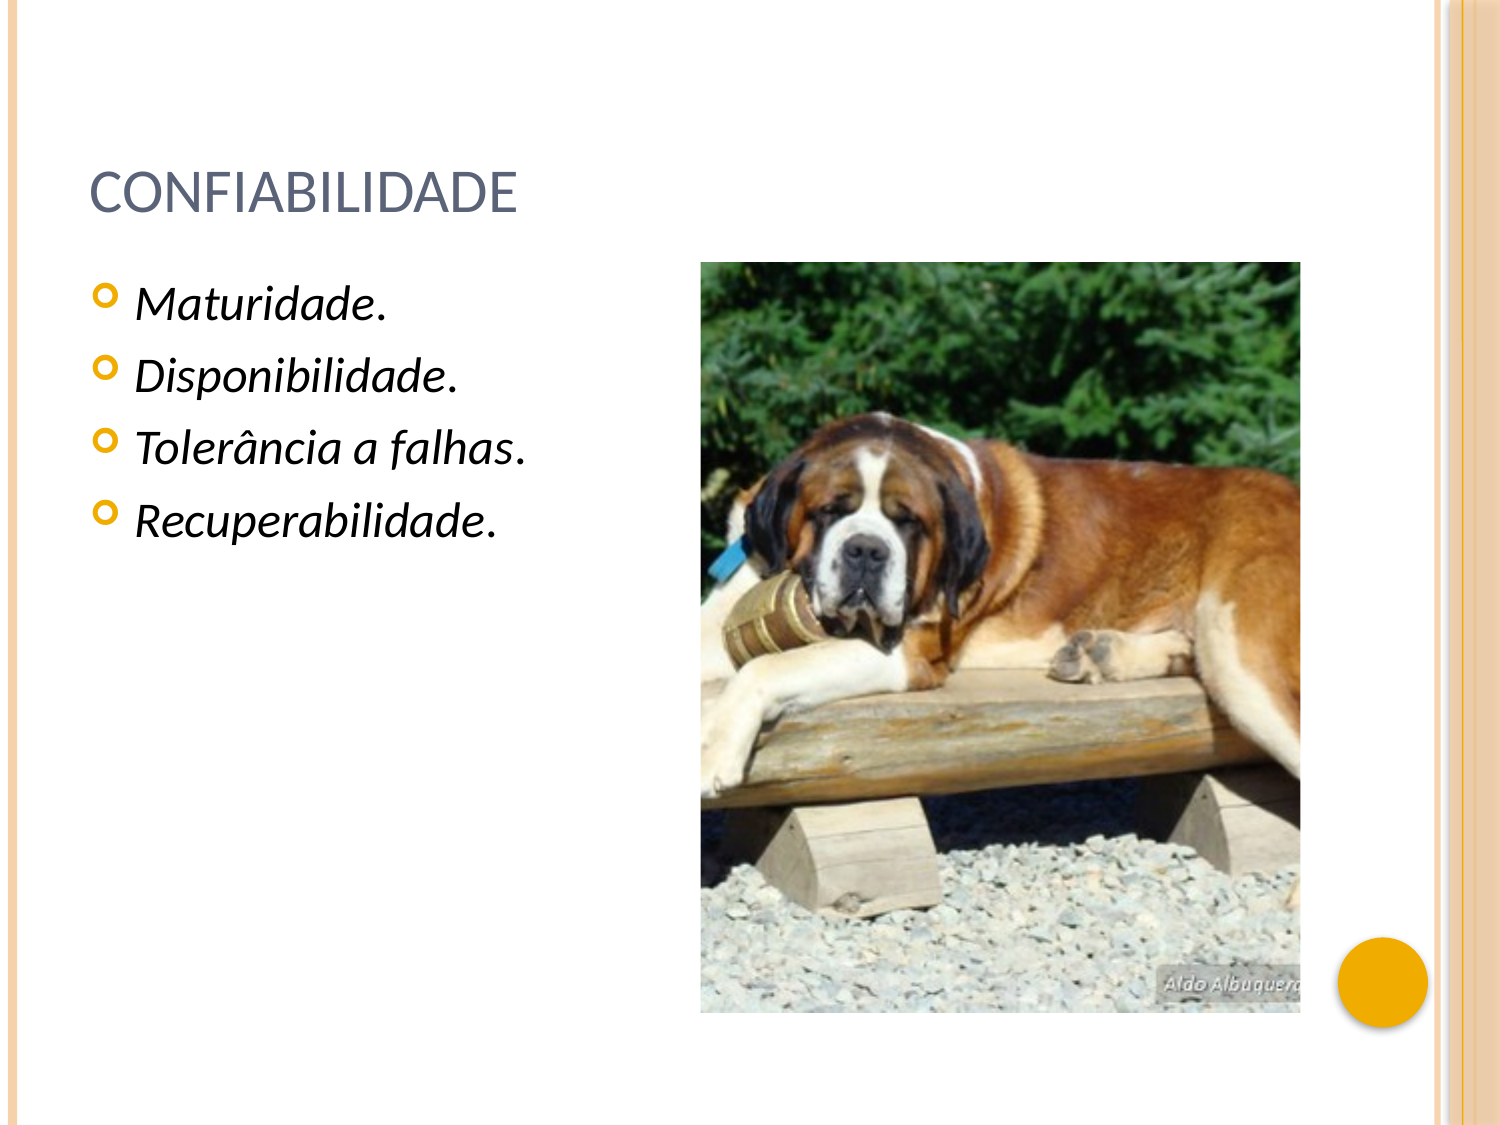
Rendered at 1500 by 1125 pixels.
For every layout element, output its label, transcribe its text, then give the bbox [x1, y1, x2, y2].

title Confiabilidade [75, 45, 1300, 233]
picture [699, 261, 1301, 1013]
list Maturidade. Disponibilidade. Tolerância a falhas. Recuperabilidade. [75, 262, 675, 1013]
